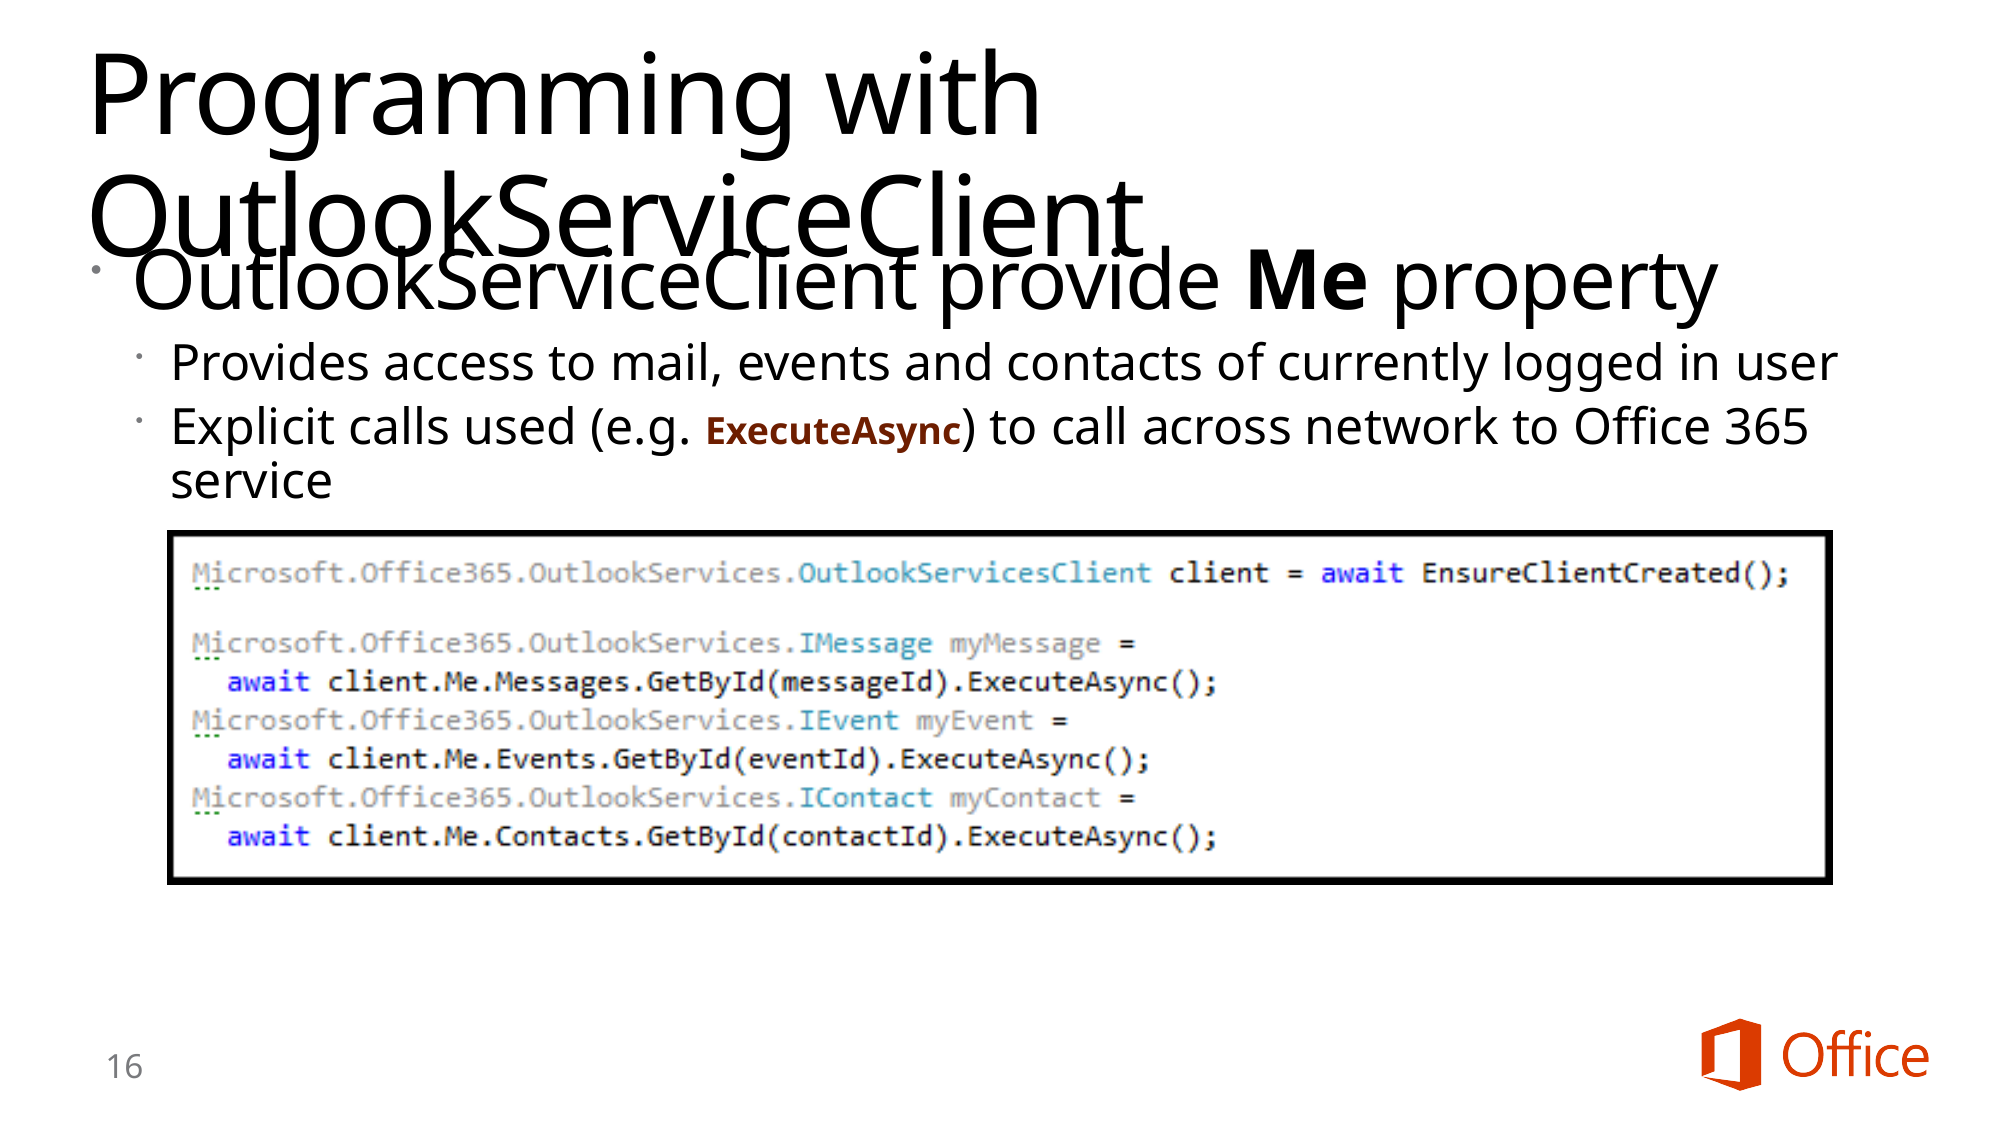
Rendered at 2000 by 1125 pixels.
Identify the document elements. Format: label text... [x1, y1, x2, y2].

picture [166, 530, 1833, 885]
slide_number 16 [85, 1049, 178, 1086]
picture [1670, 987, 1960, 1122]
list OutlookServiceClient provide Me property Provides access to mail, events and contacts of currently logged in user Explicit calls used (e.g. ExecuteAsync) to call across network to Office 365 service [85, 237, 1914, 440]
title Programming with OutlookServiceClient [85, 37, 1914, 161]
